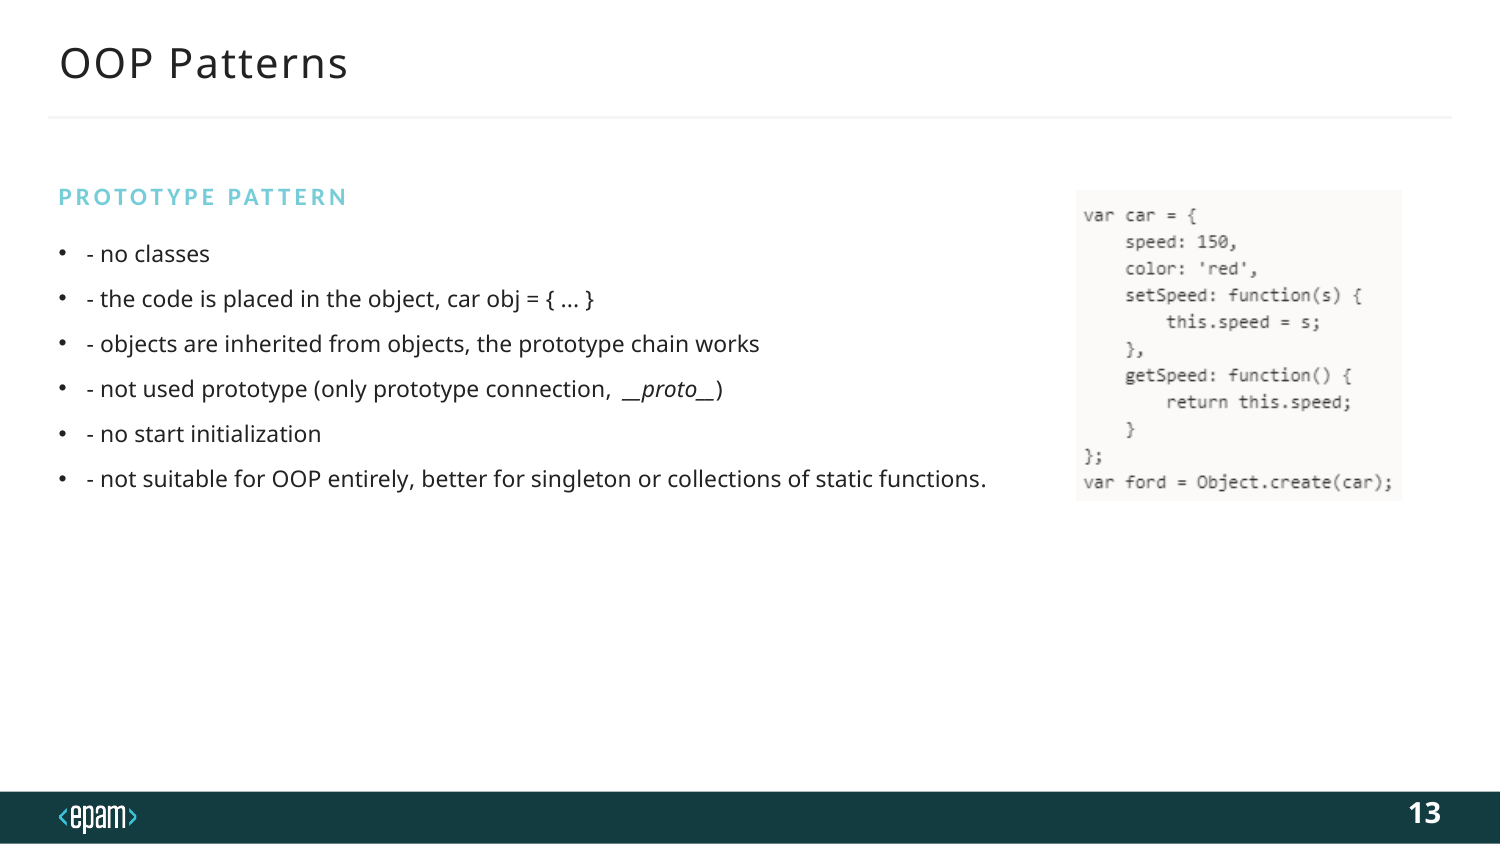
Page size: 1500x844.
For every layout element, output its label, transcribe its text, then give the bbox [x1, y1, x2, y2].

slide_number 13 [1216, 791, 1442, 844]
picture [1076, 190, 1402, 501]
list - no classes - the code is placed in the object, car obj = { ... } - objects are inherited from objects, the prototype chain works - not used prototype (only prototype connection, __proto__) - no start initialization - not suitable for OOP entirely, better for singleton or collections of static functions. [58, 234, 1442, 735]
list Prototype Pattern [58, 177, 1442, 234]
title OOP Patterns [59, 37, 1442, 87]
